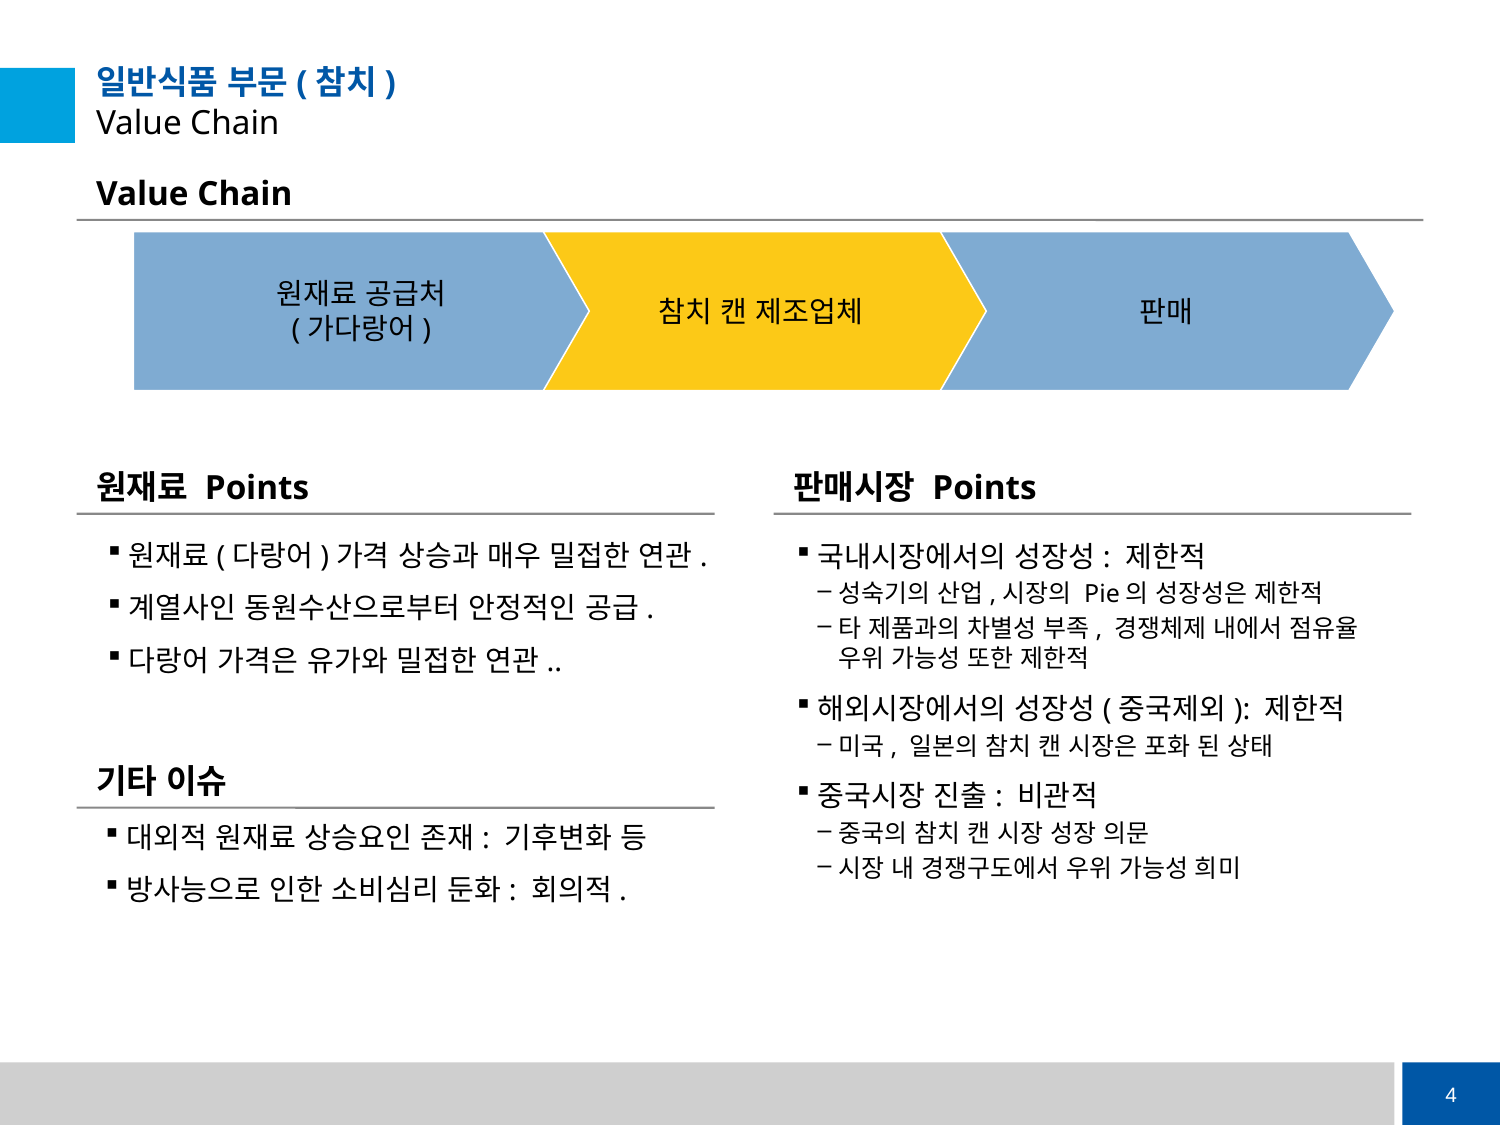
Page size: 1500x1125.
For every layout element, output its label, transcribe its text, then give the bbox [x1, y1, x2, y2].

text_box Value Chain [96, 172, 715, 211]
text_box 판매시장 Points [793, 466, 1412, 505]
text_box 기타 이슈 [96, 760, 715, 799]
text_box 대외적 원재료 상승요인 존재: 기후변화 등 방사능으로 인한 소비심리 둔화: 회의적. [105, 819, 701, 973]
text_box 참치 캔 제조업체 [620, 285, 903, 336]
text_box [544, 231, 987, 391]
text_box [941, 231, 1395, 391]
list 원재료(다랑어)가격 상승과 매우 밀접한 연관. 계열사인 동원수산으로부터 안정적인 공급. 다랑어 가격은 유가와 밀접한 연관.. [107, 537, 703, 691]
text_box 판매 [1115, 285, 1219, 336]
text_box 국내시장에서의 성장성: 제한적 성숙기의 산업,시장의 Pie의 성장성은 제한적 타 제품과의 차별성 부족, 경쟁체제 내에서 점유율 우위 가능성 또한 제한적 해외시장에서의 성장성(중국제외): 제한적 미국, 일본의 참치 캔 시장은 포화 된 상태 중국시장 진출: 비관적 중국의 참치 캔 시장 성장 의문 시장 내 경쟁구도에서 우위 가능성 희미 [796, 537, 1392, 881]
text_box 원재료 공급처 (가다랑어) [184, 268, 539, 353]
text_box [133, 231, 590, 391]
text_box 원재료 Points [96, 466, 715, 505]
title 일반식품 부문(참치) Value Chain [96, 61, 1401, 161]
